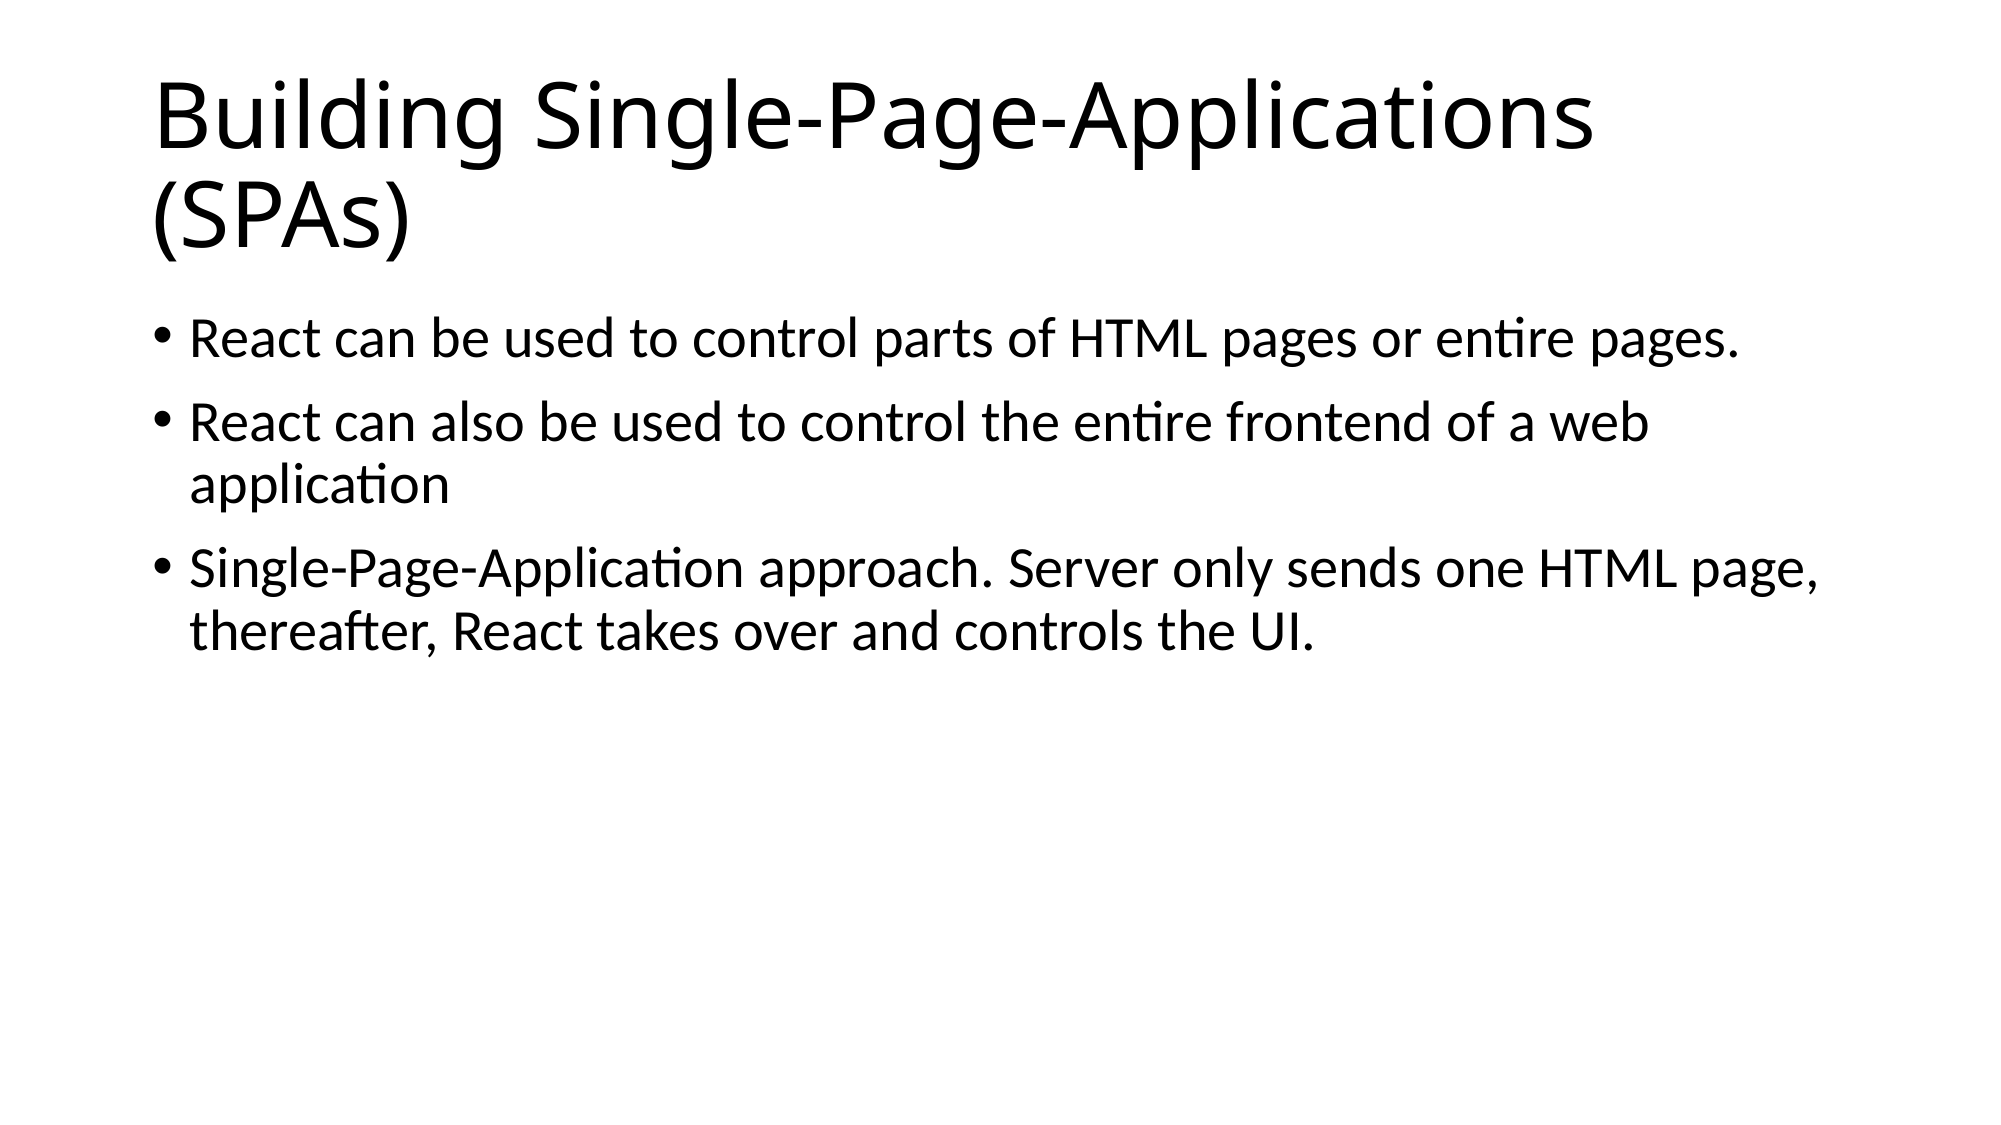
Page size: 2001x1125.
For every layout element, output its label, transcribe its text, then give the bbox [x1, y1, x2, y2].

list React can be used to control parts of HTML pages or entire pages. React can also be used to control the entire frontend of a web application Single-Page-Application approach. Server only sends one HTML page, thereafter, React takes over and controls the UI. [137, 299, 1863, 1014]
title Building Single-Page-Applications (SPAs) [137, 59, 1863, 278]
